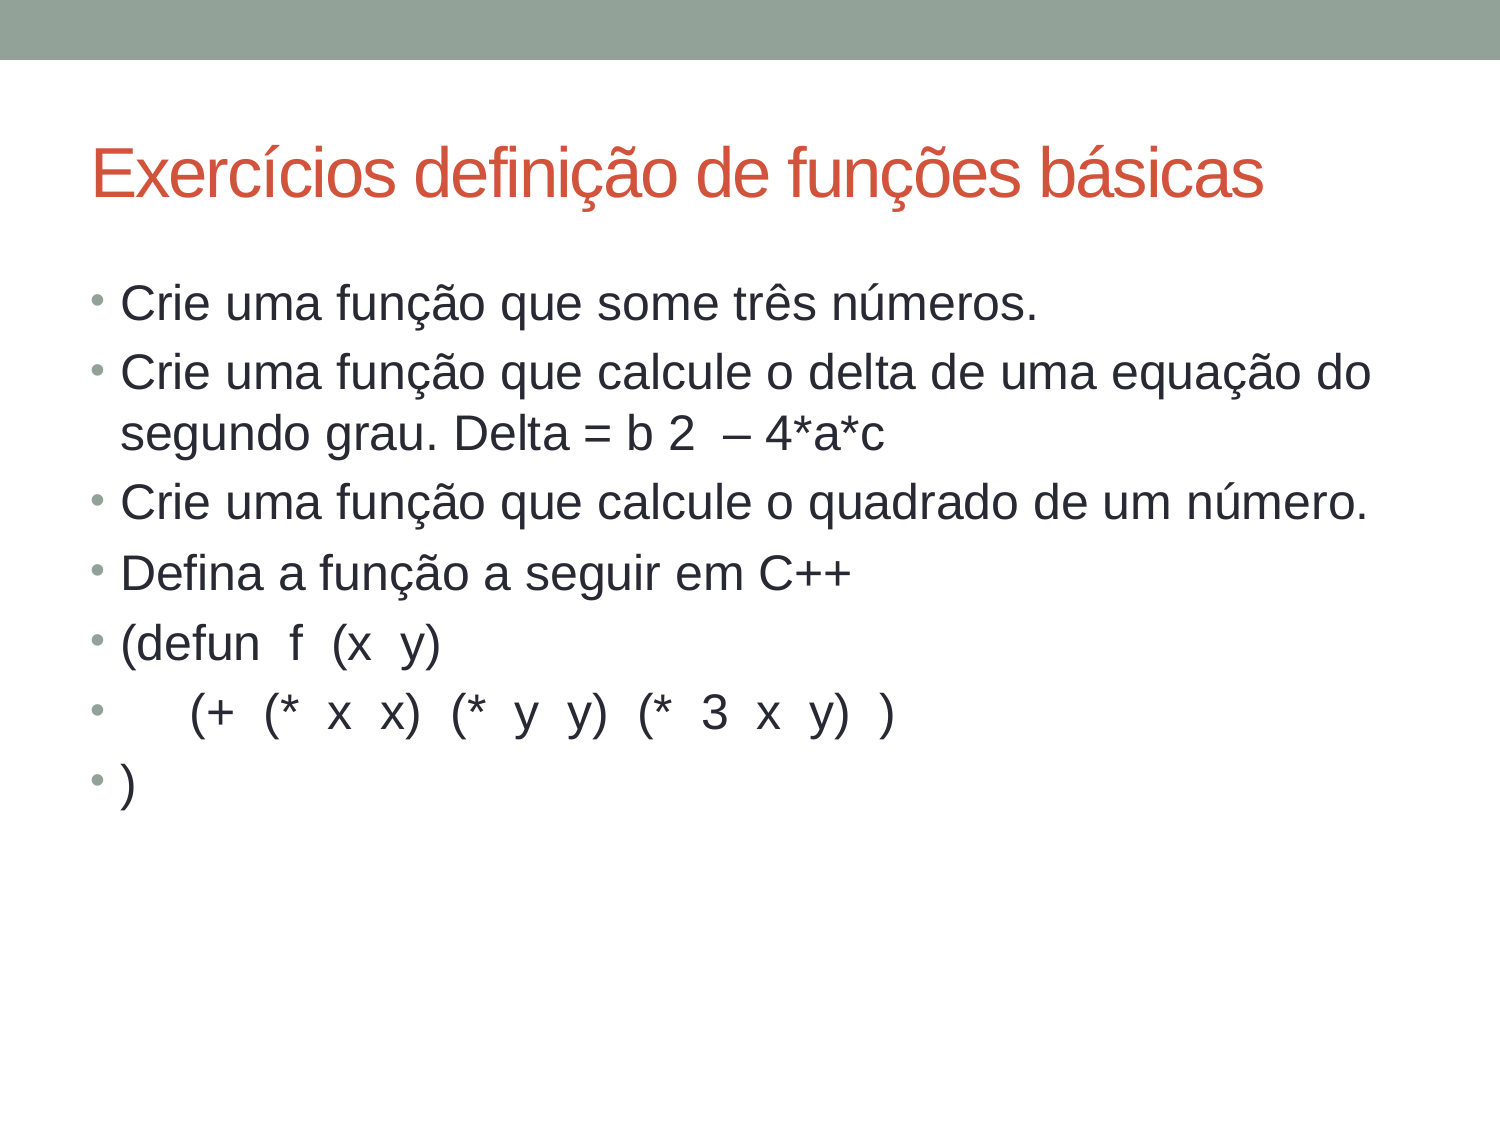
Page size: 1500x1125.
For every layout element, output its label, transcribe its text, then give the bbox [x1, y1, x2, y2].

list Crie uma função que some três números. Crie uma função que calcule o delta de uma equação do segundo grau. Delta = b 2 – 4*a*c Crie uma função que calcule o quadrado de um número. Defina a função a seguir em C++ (defun f (x y) (+ (* x x) (* y y) (* 3 x y) ) ) [75, 262, 1425, 1063]
title Exercícios definição de funções básicas [75, 87, 1425, 250]
